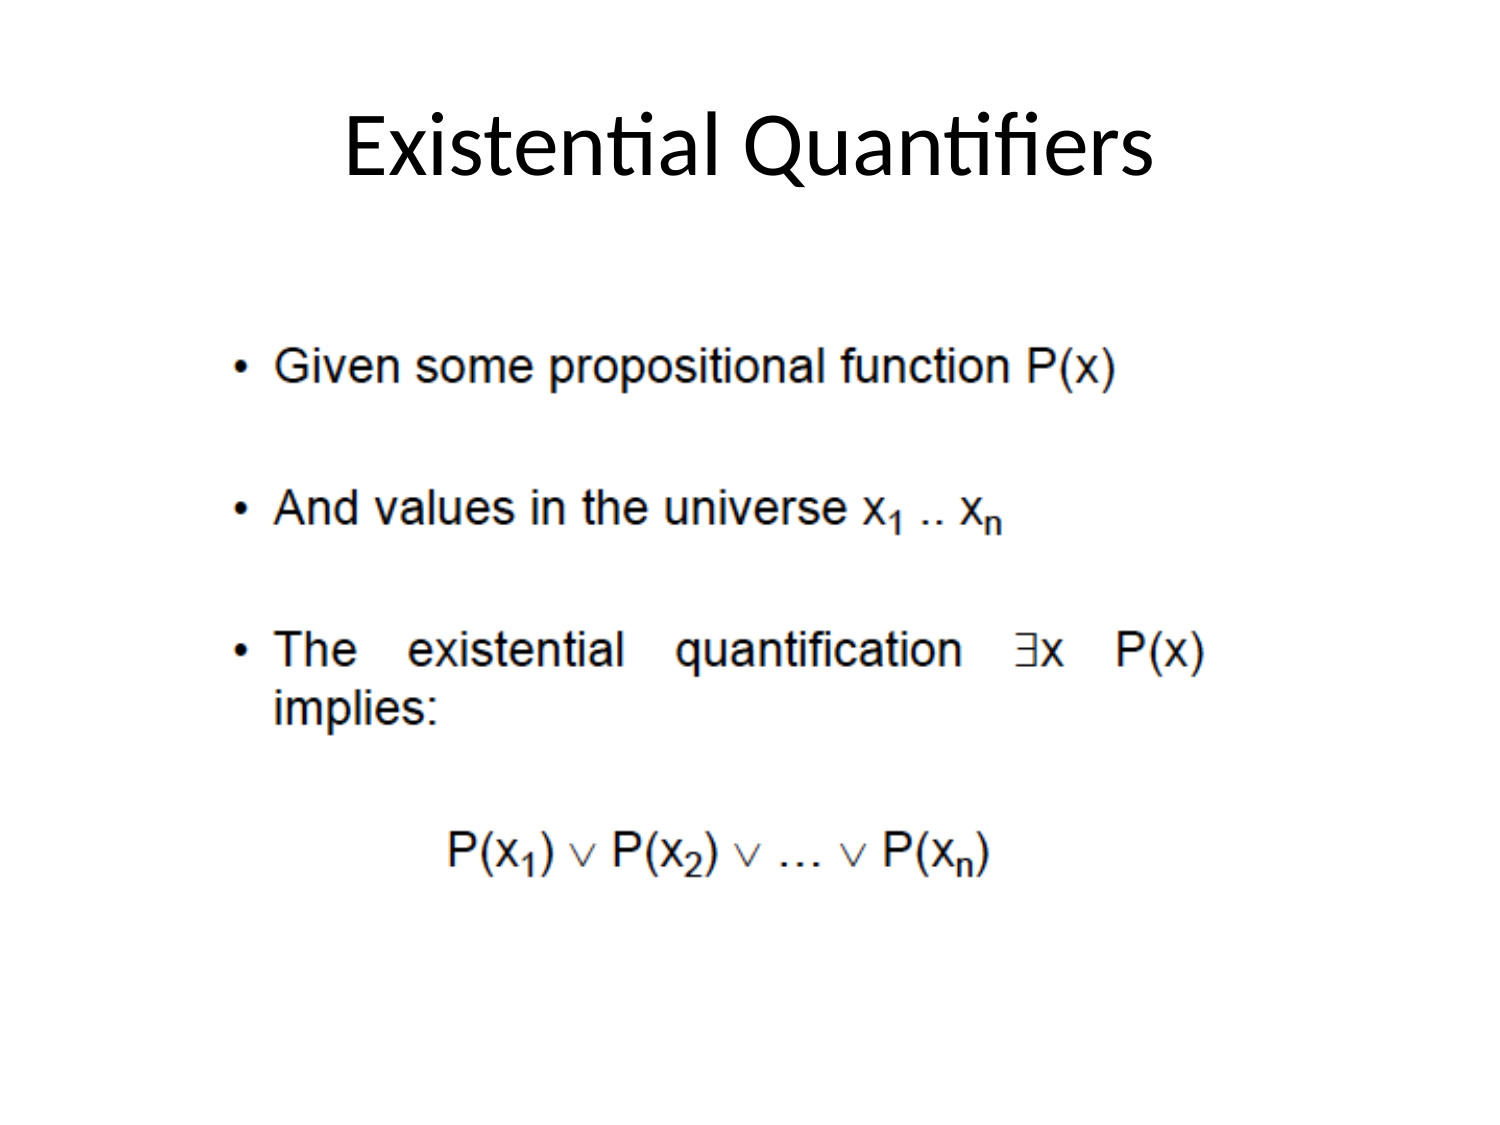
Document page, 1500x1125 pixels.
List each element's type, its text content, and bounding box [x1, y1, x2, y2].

picture [230, 301, 1223, 890]
title Existential Quantifiers [75, 45, 1425, 233]
